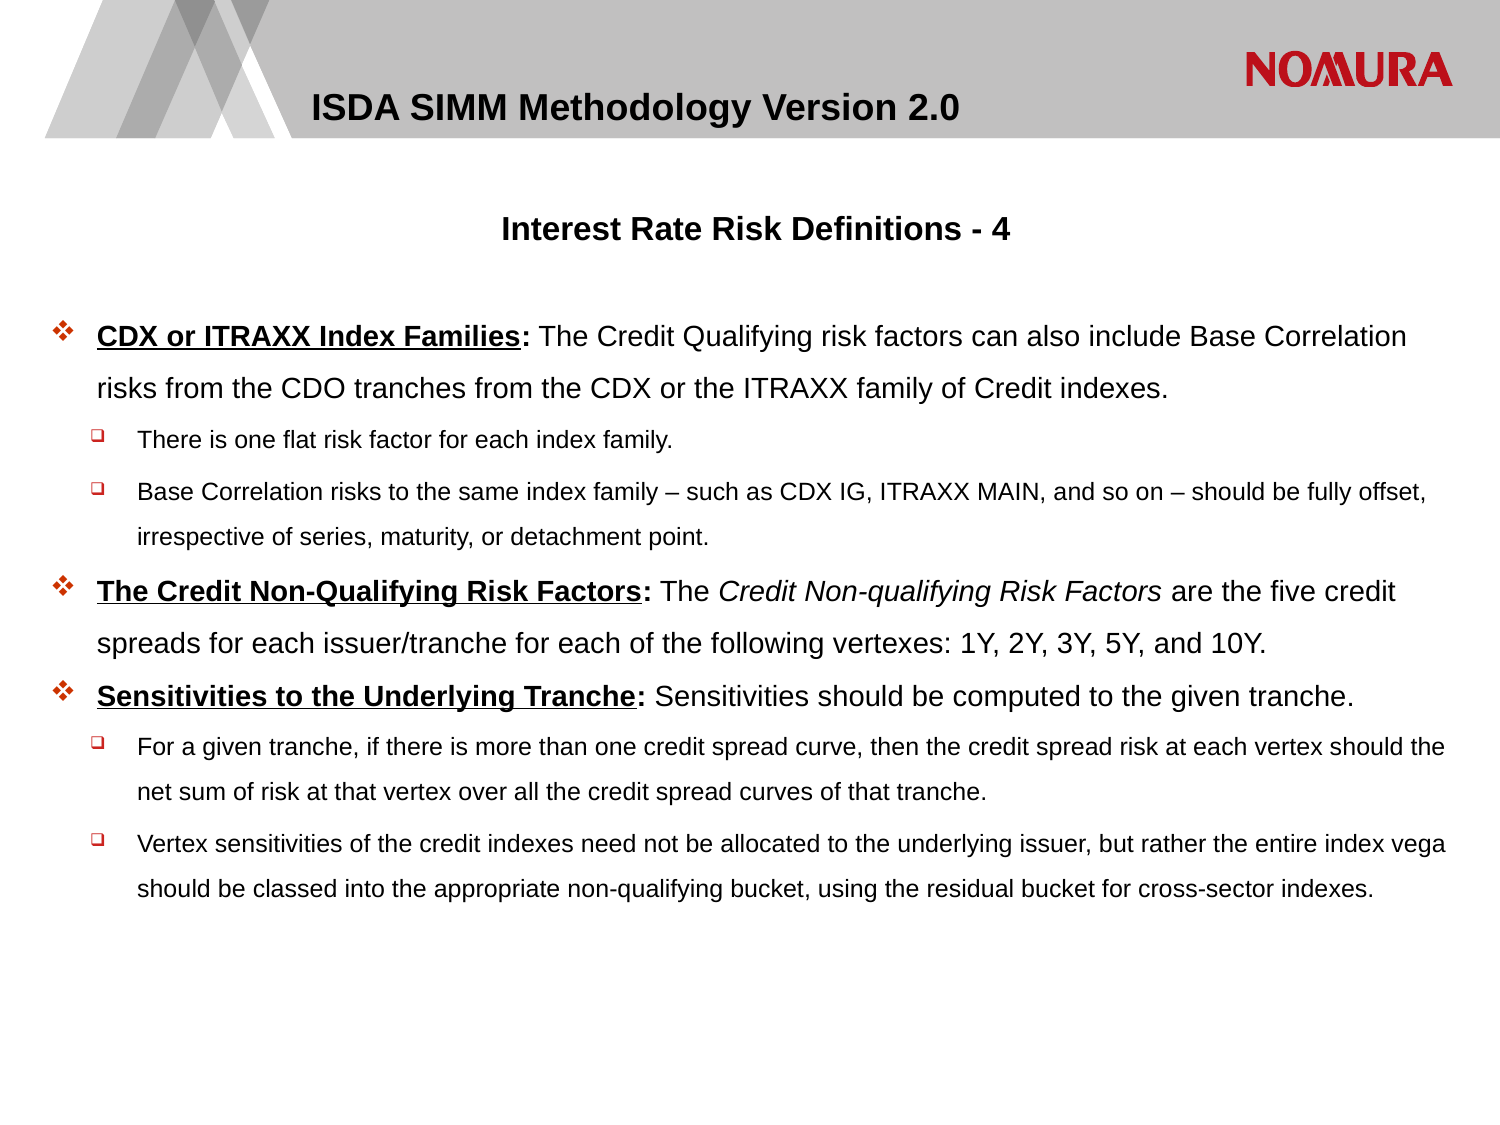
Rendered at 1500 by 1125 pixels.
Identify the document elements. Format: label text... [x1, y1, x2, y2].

list Interest Rate Risk Definitions - 4 CDX or ITRAXX Index Families: The Credit Qualifying risk factors can also include Base Correlation risks from the CDO tranches from the CDX or the ITRAXX family of Credit indexes. There is one flat risk factor for each index family. Base Correlation risks to the same index family – such as CDX IG, ITRAXX MAIN, and so on – should be fully offset, irrespective of series, maturity, or detachment point. The Credit Non-Qualifying Risk Factors: The Credit Non-qualifying Risk Factors are the five credit spreads for each issuer/tranche for each of the following vertexes: 1Y, 2Y, 3Y, 5Y, and 10Y. Sensitivities to the Underlying Tranche: Sensitivities should be computed to the given tranche. For a given tranche, if there is more than one credit spread curve, then the credit spread risk at each vertex should the net sum of risk at that vertex over all the credit spread curves of that tranche. Vertex sensitivities of the credit indexes need not be allocated to the underlying issuer, but rather the entire index vega should be classed into the appropriate non-qualifying bucket, using the residual bucket for cross-sector indexes. [50, 187, 1463, 1100]
title ISDA SIMM Methodology Version 2.0 [311, 9, 1223, 128]
